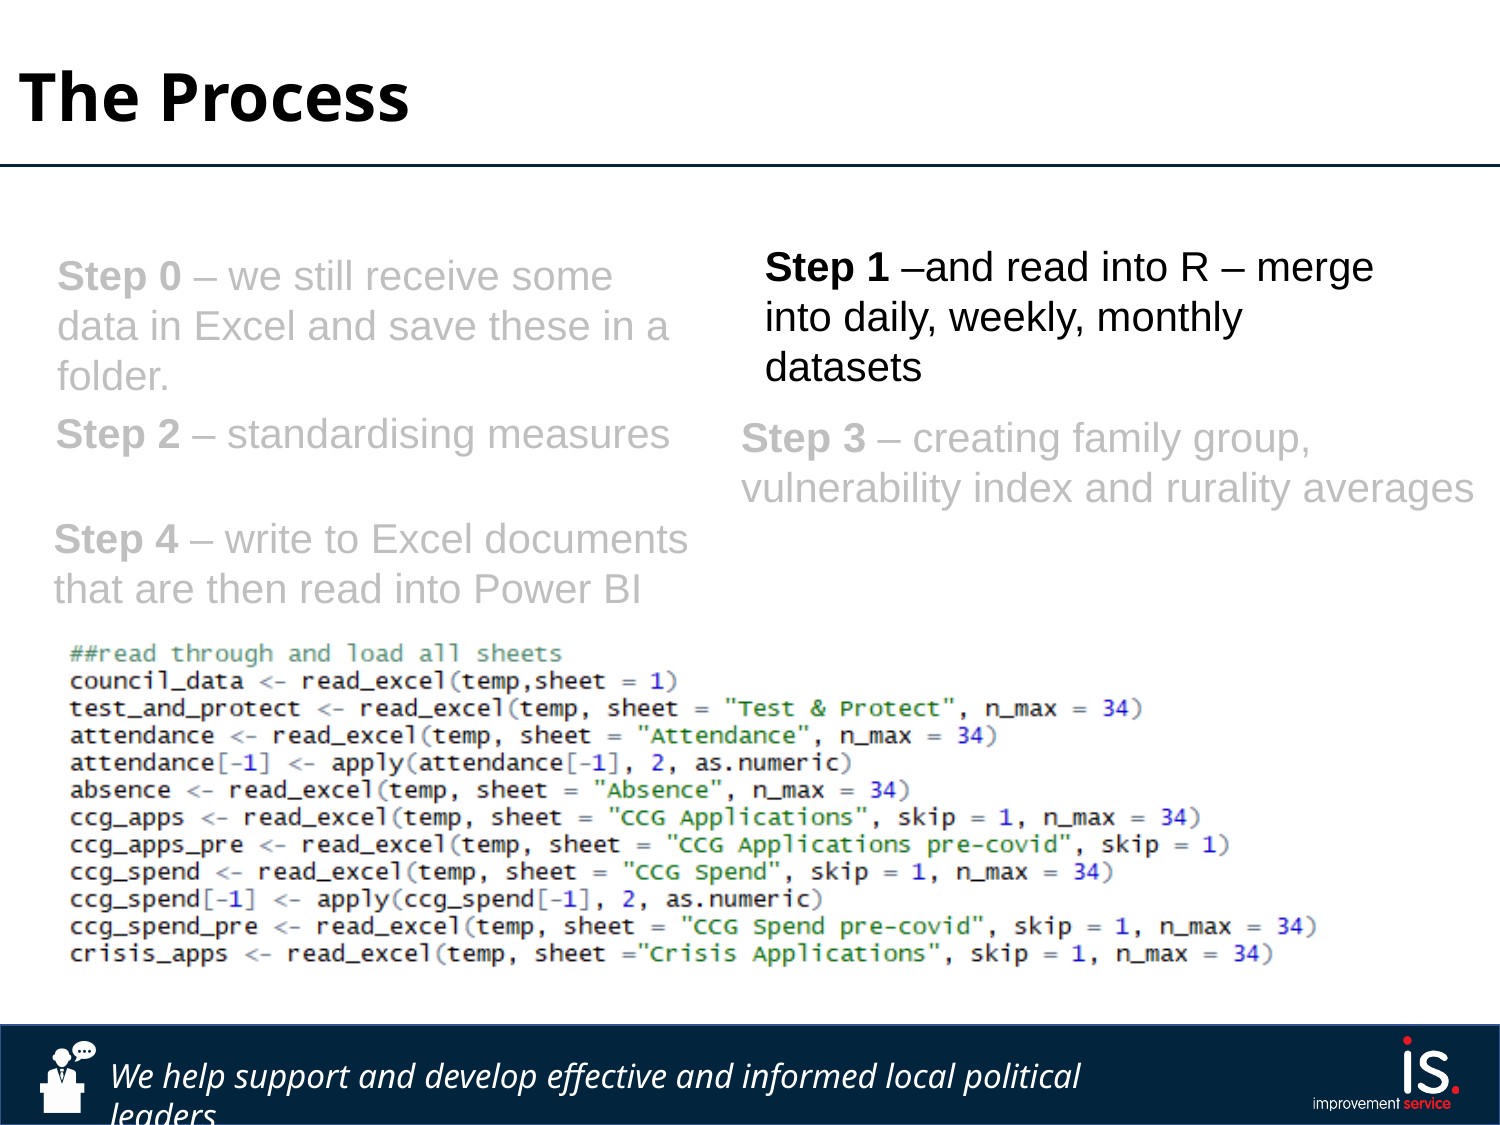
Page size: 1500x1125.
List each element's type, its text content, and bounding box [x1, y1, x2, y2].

text_box [0, 1024, 1500, 1125]
picture [68, 622, 1327, 970]
text_box Step 2 – standardising measures [40, 399, 721, 465]
text_box The Process [4, 47, 426, 142]
text_box Step 1 –and read into R – merge into daily, weekly, monthly datasets [750, 232, 1430, 398]
picture [40, 1041, 96, 1113]
picture [1313, 1035, 1460, 1111]
text_box Step 3 – creating family group, vulnerability index and rurality averages [726, 403, 1500, 519]
text_box We help support and develop effective and informed local political leaders [94, 1048, 1116, 1125]
text_box Step 4 – write to Excel documents that are then read into Power BI [38, 504, 721, 620]
text_box Step 0 – we still receive some data in Excel and save these in a folder. [42, 241, 721, 399]
